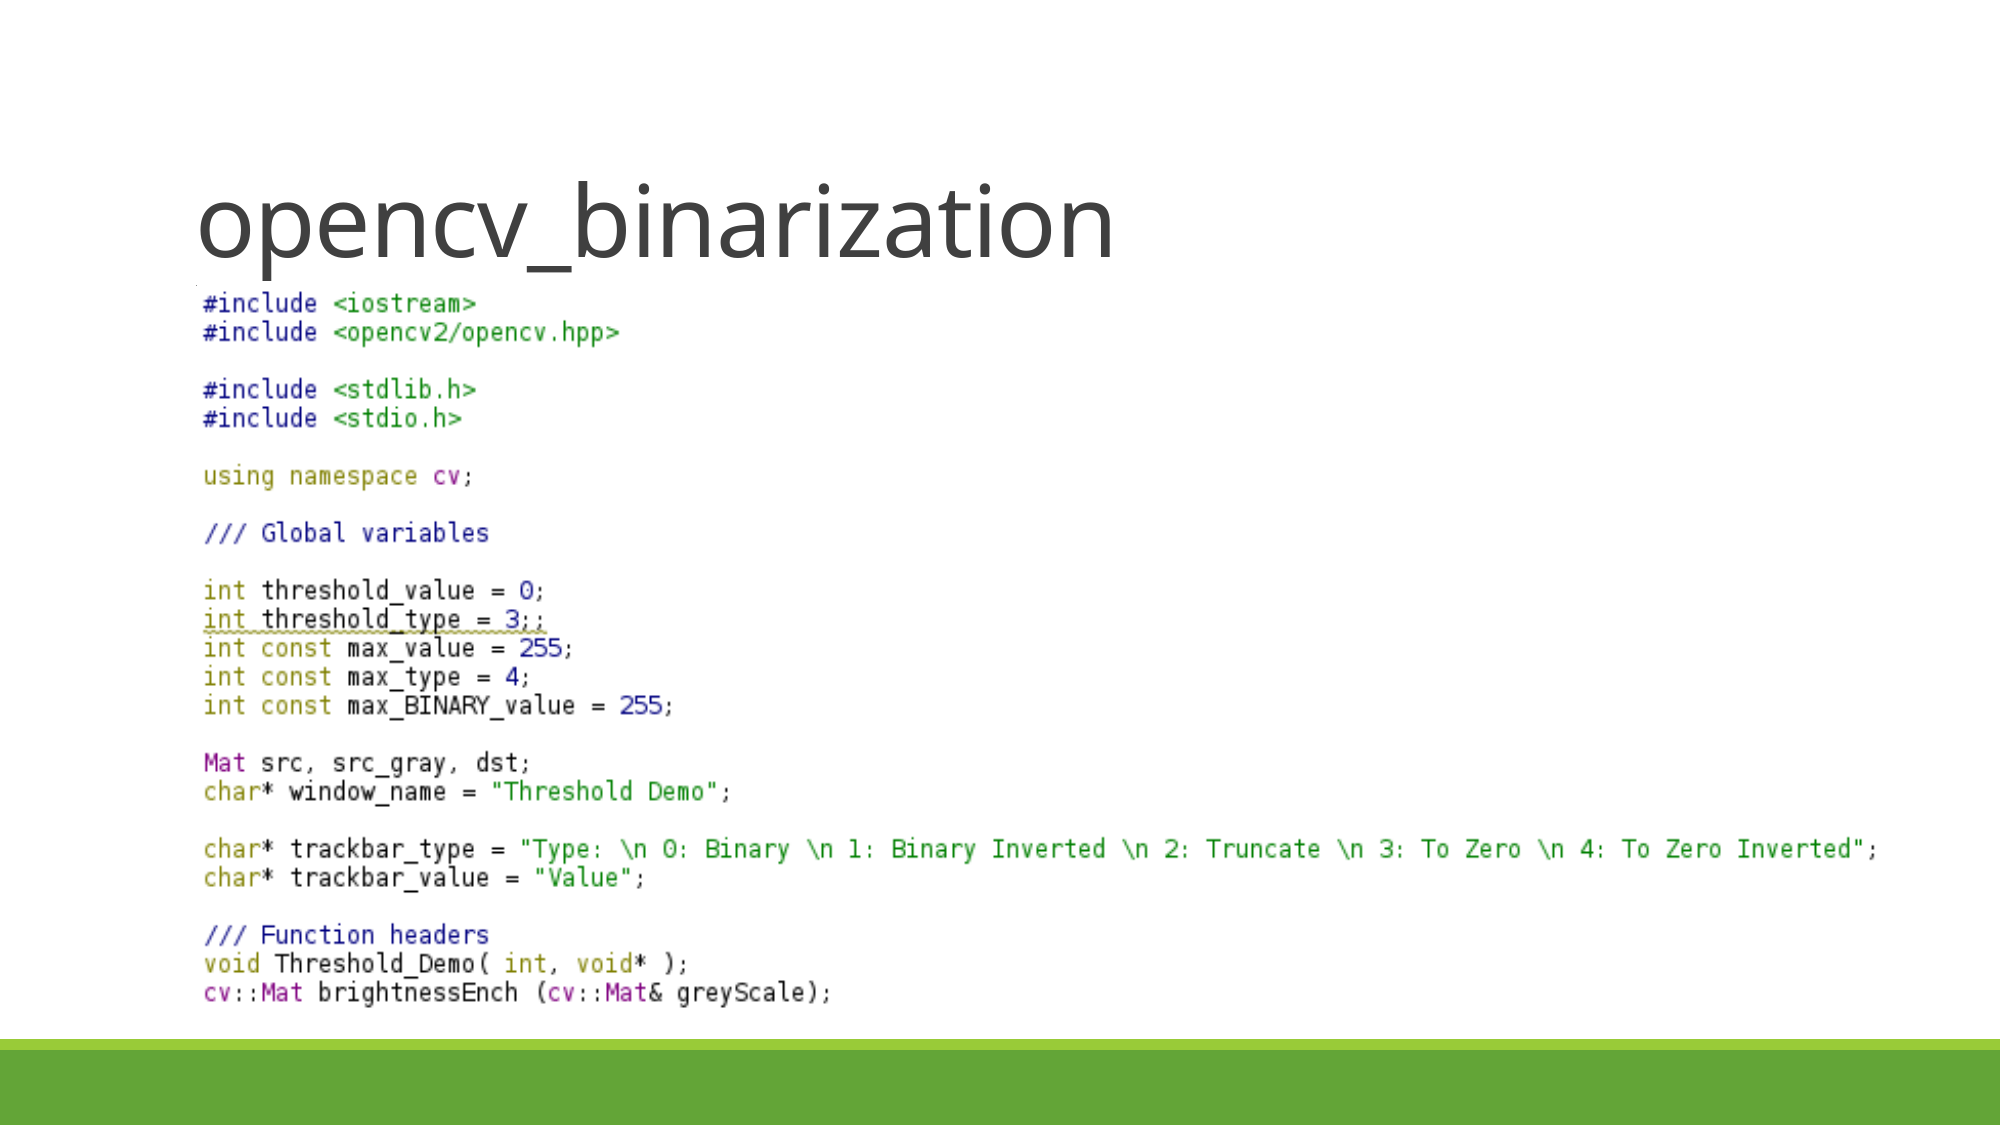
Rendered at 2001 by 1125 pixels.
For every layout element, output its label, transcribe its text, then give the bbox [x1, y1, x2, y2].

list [196, 284, 1899, 1012]
title opencv_binarization [180, 47, 1830, 285]
